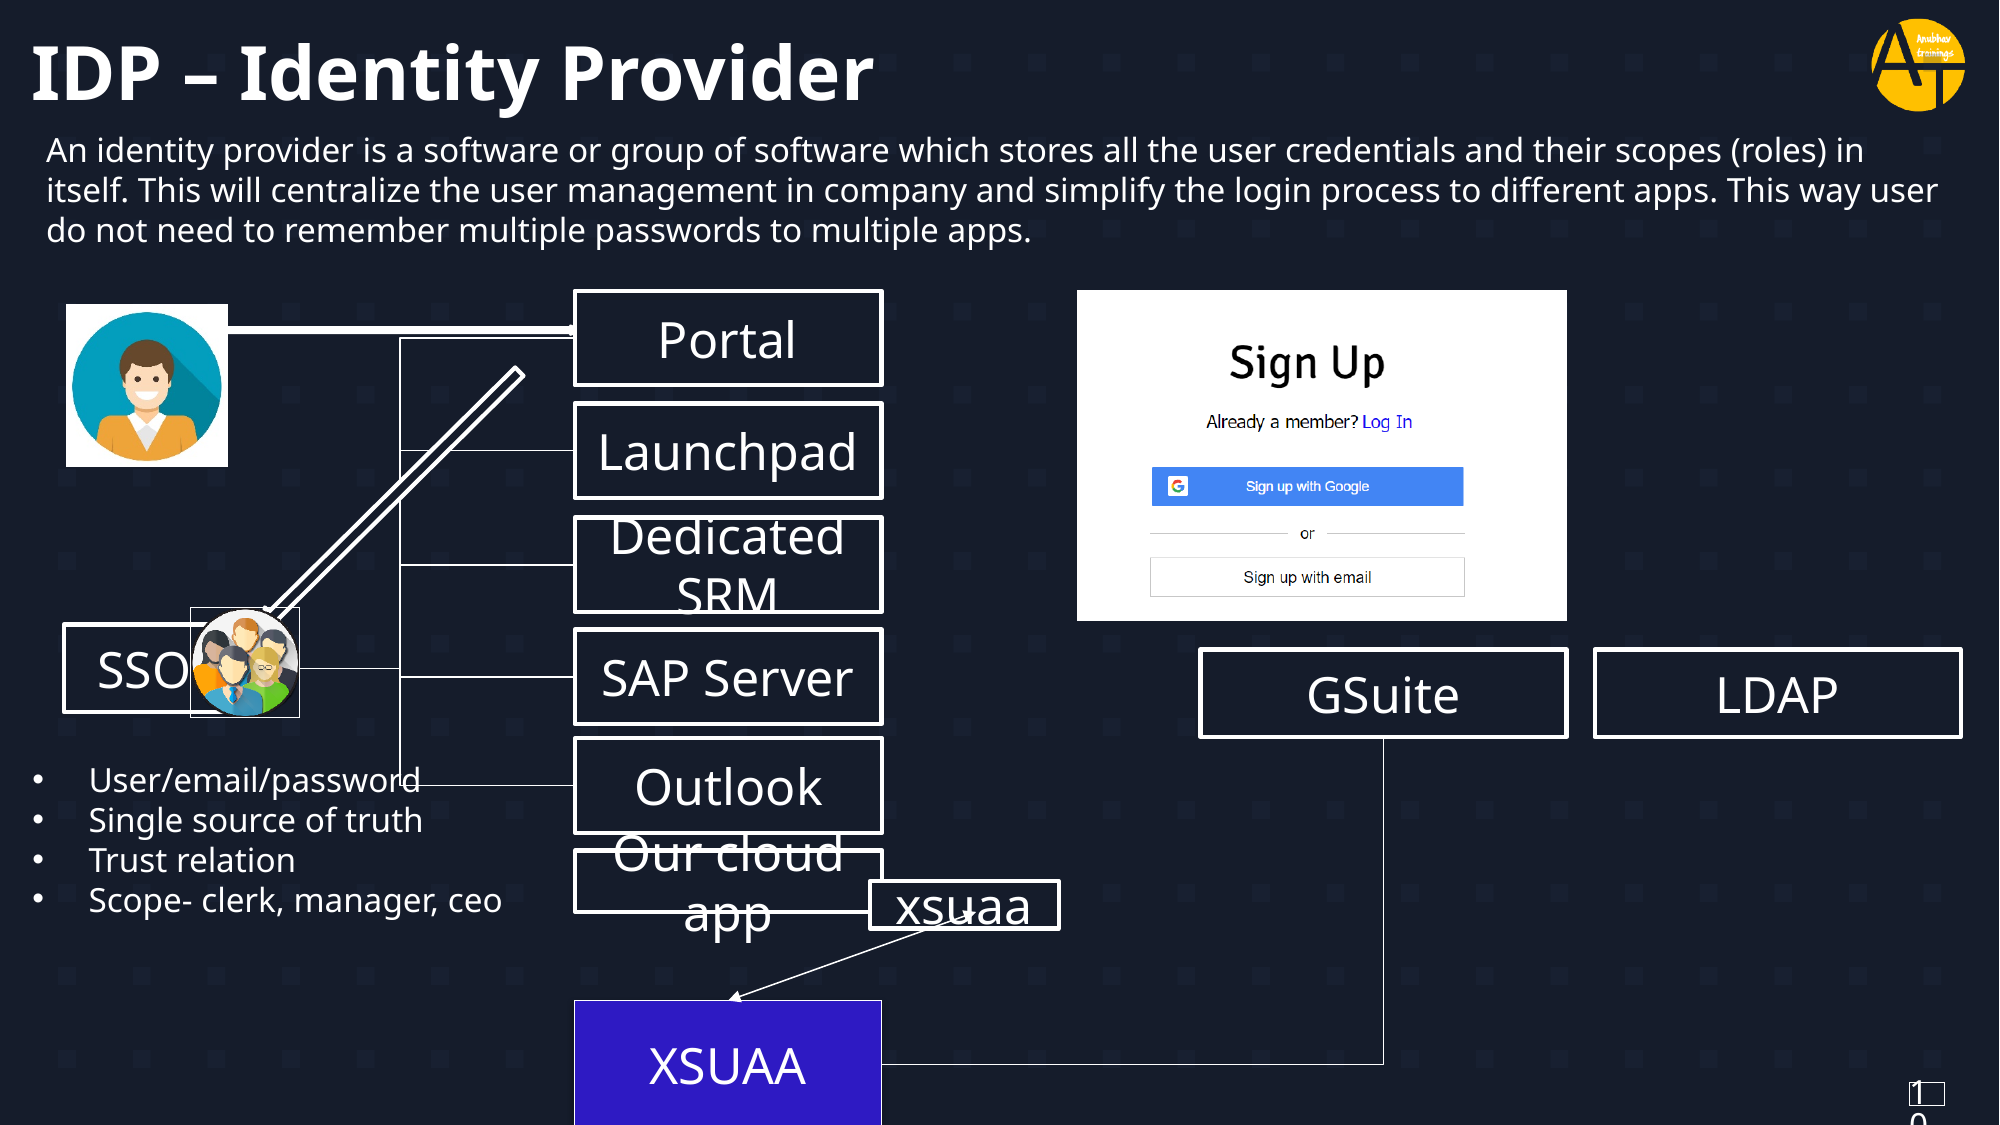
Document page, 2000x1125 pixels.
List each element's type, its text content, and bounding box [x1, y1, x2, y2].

picture [1862, 12, 1970, 119]
text_box xsuaa [868, 879, 963, 910]
text_box Launchpad [579, 401, 884, 500]
text_box GSuite [1198, 647, 1569, 739]
title IDP – Identity Provider [31, 12, 1831, 122]
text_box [968, 649, 1297, 1125]
text_box Our cloud app [573, 848, 884, 914]
text_box [232, 324, 577, 336]
text_box Outlook [573, 736, 884, 835]
text_box Portal [573, 289, 884, 387]
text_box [224, 337, 575, 450]
text_box LDAP [1593, 647, 1963, 739]
picture [189, 607, 300, 718]
text_box SAP Server [579, 627, 884, 726]
text_box SSO [62, 622, 184, 714]
text_box Dedicated SRM [580, 515, 884, 614]
picture [66, 303, 229, 467]
text_box An identity provider is a software or group of software which stores all the user credentials and their scopes (roles) in itself. This will centralize the user management in company and simplify the login process to different apps. This way user do not need to remember multiple passwords to multiple apps. [31, 122, 1969, 257]
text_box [304, 668, 575, 678]
picture [1077, 290, 1567, 622]
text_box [224, 564, 575, 667]
text_box User/email/password Single source of truth Trust relation Scope- clerk, manager, ceo [17, 751, 549, 926]
slide_number 10 [1909, 1082, 1945, 1106]
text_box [727, 911, 977, 1001]
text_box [224, 450, 575, 564]
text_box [224, 683, 576, 786]
text_box XSUAA [574, 1000, 882, 1125]
